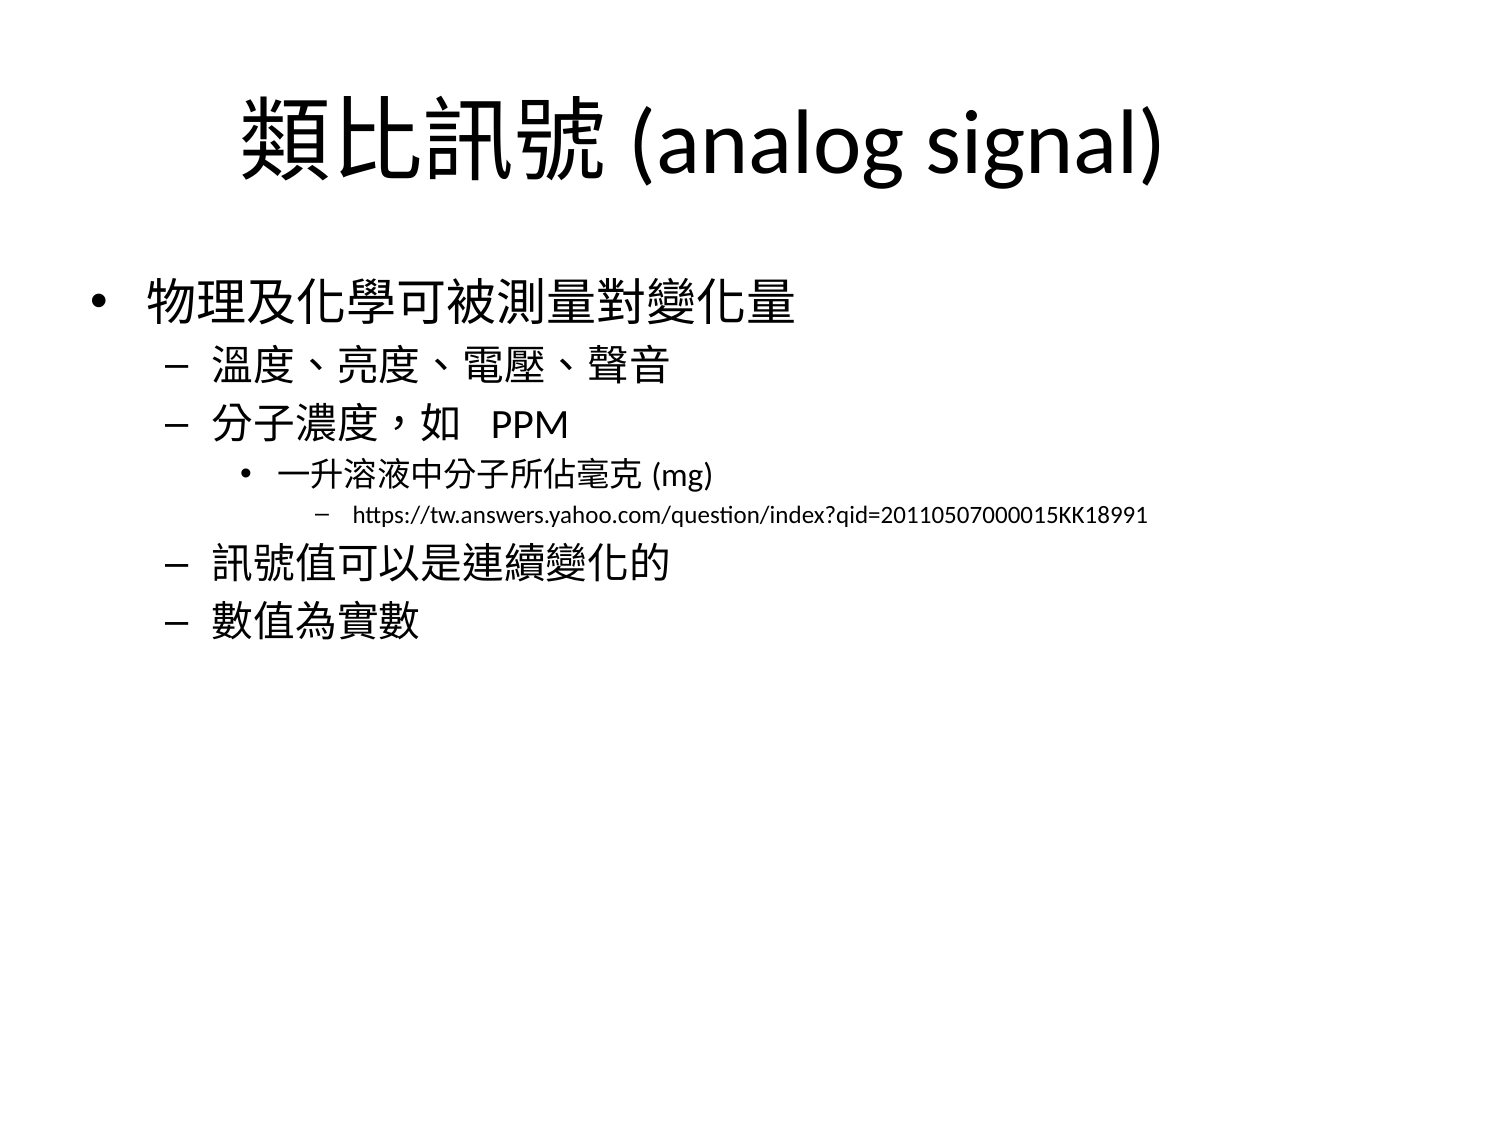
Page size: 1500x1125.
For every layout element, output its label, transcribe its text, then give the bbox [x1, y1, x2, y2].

list 物理及化學可被測量對變化量 溫度、亮度、電壓、聲音 分子濃度，如 PPM 一升溶液中分子所佔毫克(mg) https://tw.answers.yahoo.com/question/index?qid=20110507000015KK18991 訊號值可以是連續變化的 數值為實數 [75, 262, 1425, 1125]
title 類比訊號(analog signal) [88, 42, 1319, 231]
